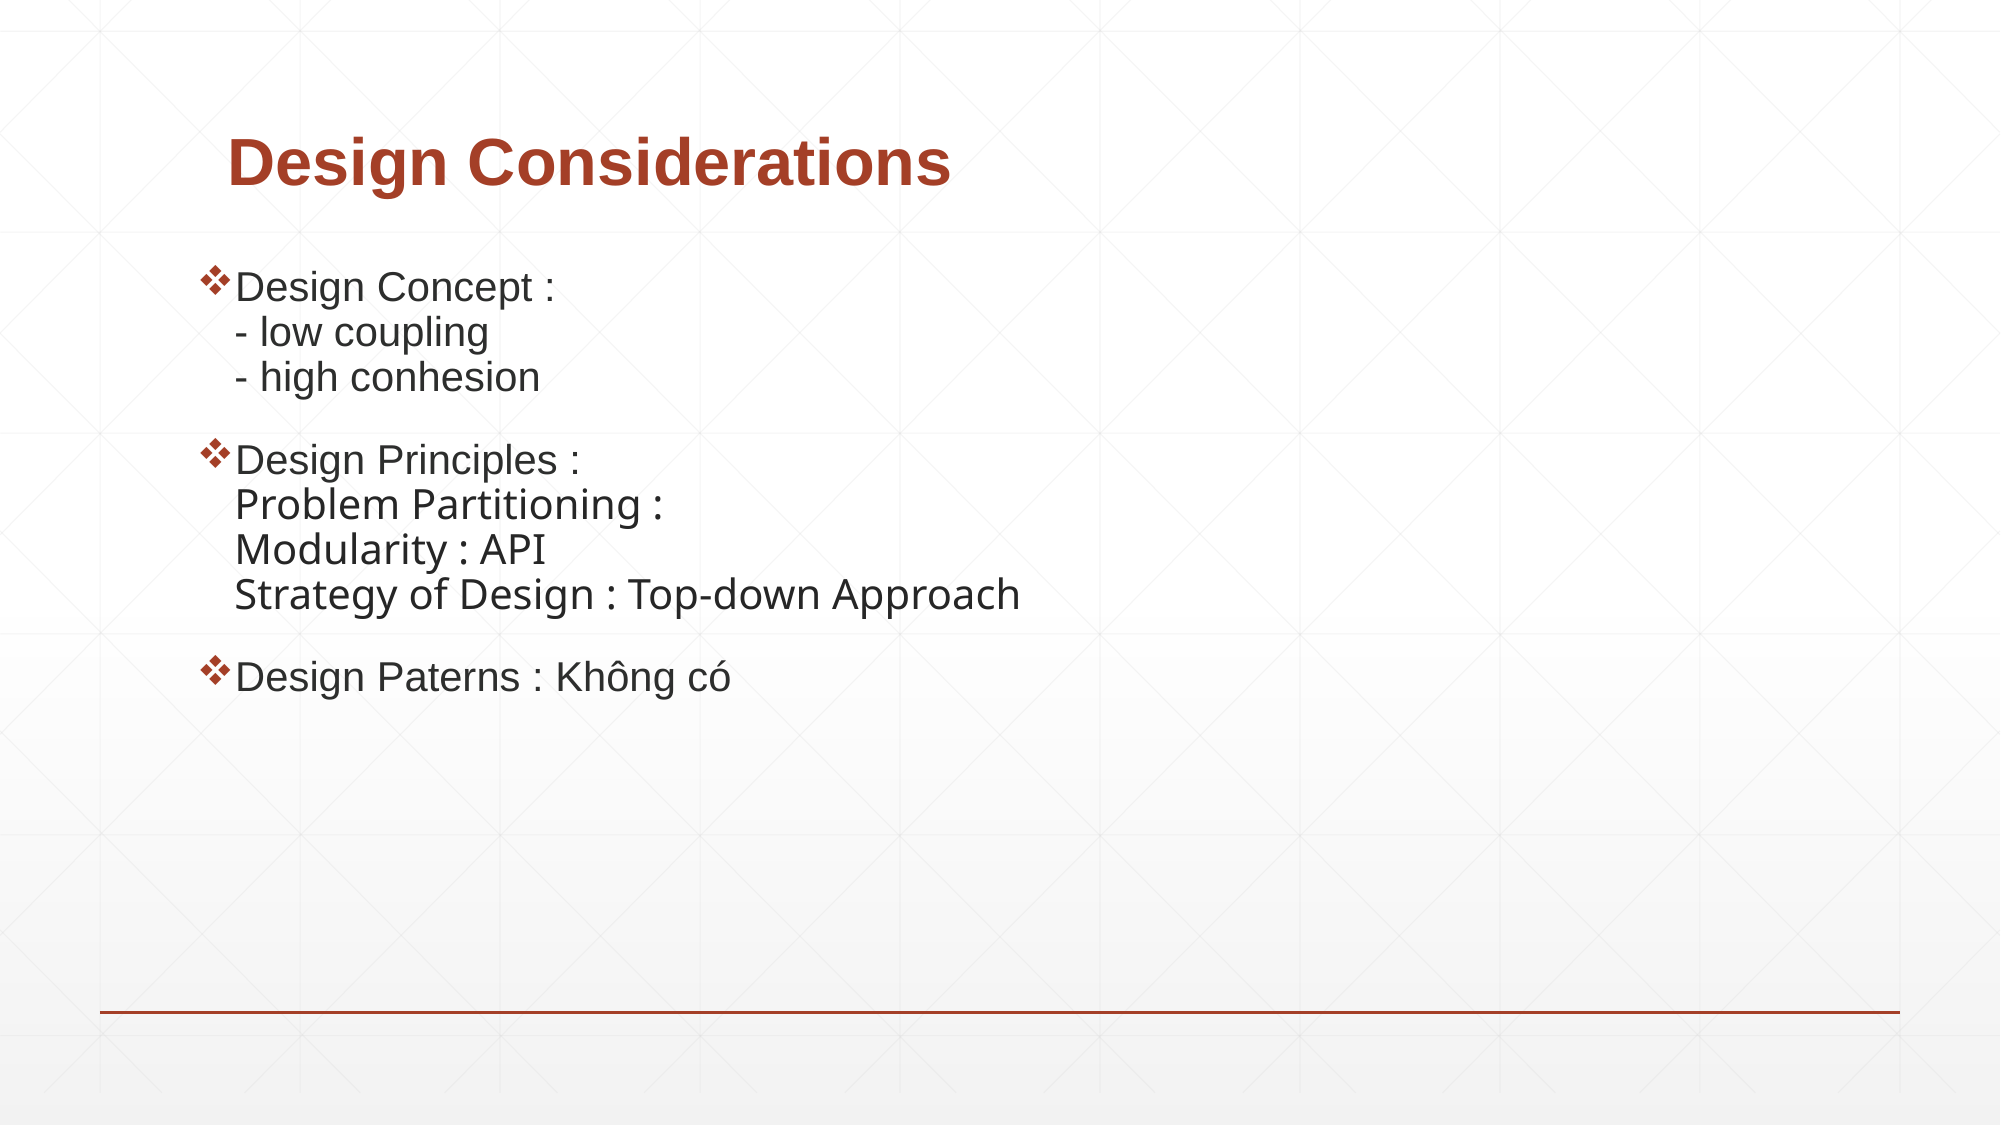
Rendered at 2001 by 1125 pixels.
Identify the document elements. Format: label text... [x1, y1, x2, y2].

title Design Considerations [212, 82, 1745, 208]
list Design Concept : - low coupling - high conhesion Design Principles : Problem Partitioning : Modularity : API Strategy of Design : Top-down Approach Design Paterns : Không có [181, 258, 1788, 950]
